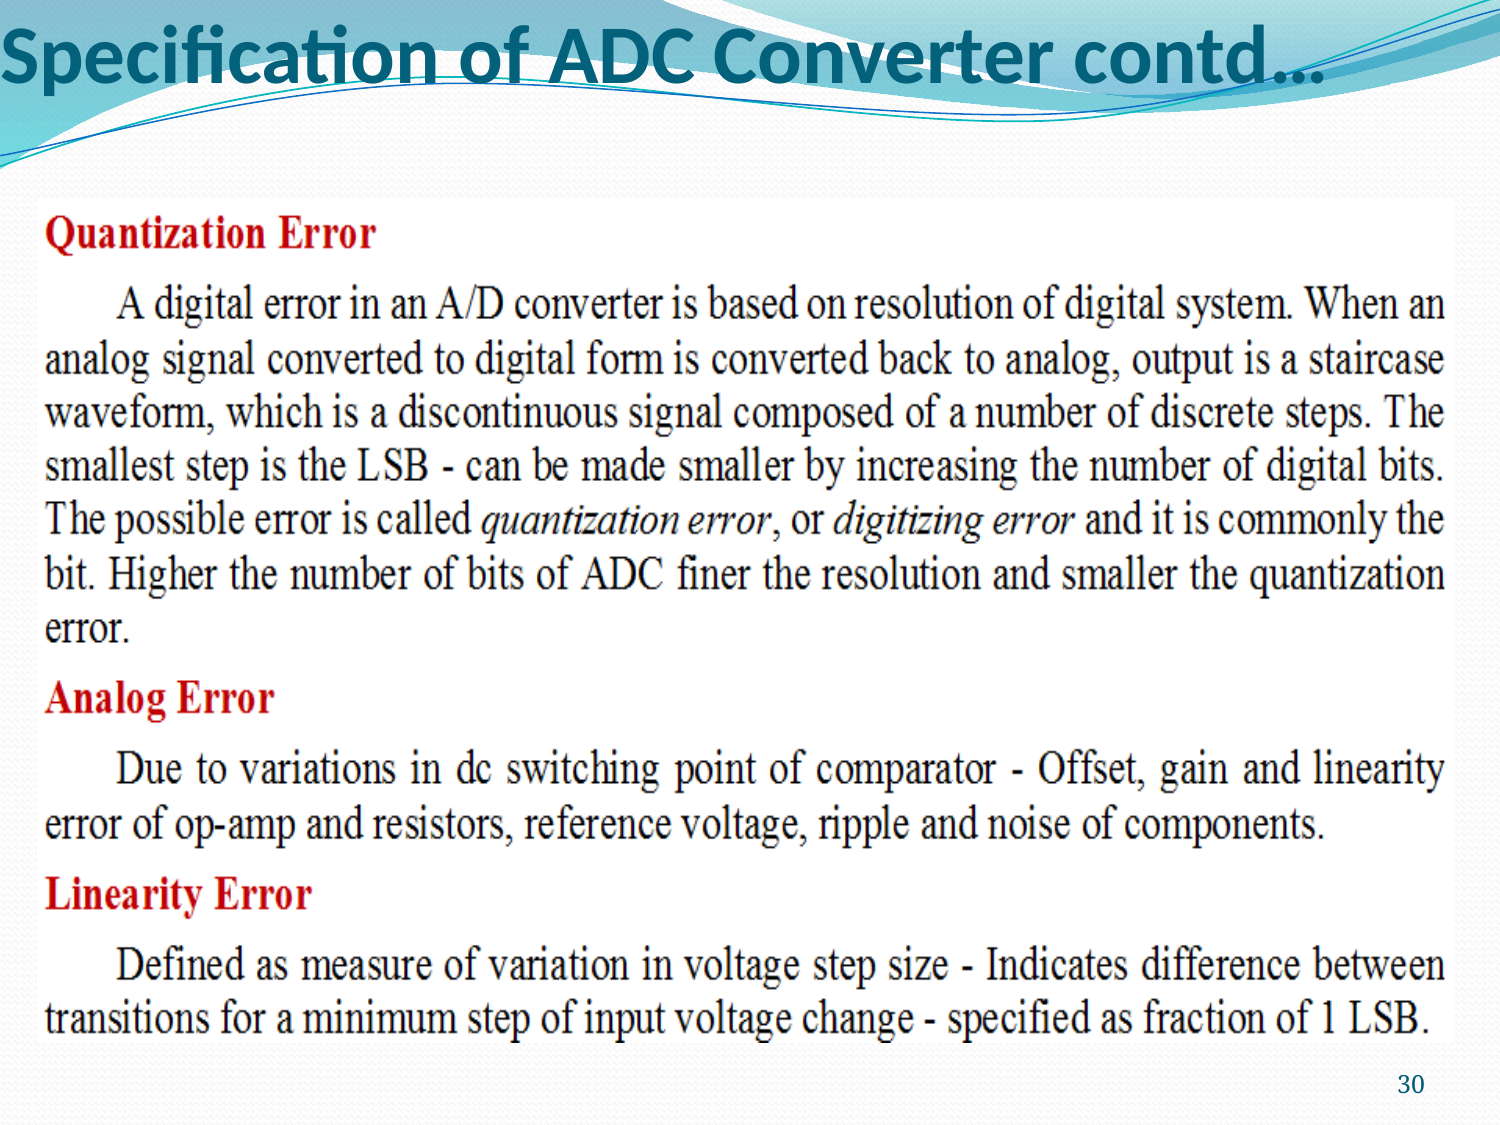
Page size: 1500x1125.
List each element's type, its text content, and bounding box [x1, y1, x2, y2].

picture [37, 199, 1454, 1043]
title Specification of ADC Converter contd… [0, 0, 1351, 101]
slide_number 30 [1299, 1055, 1425, 1103]
